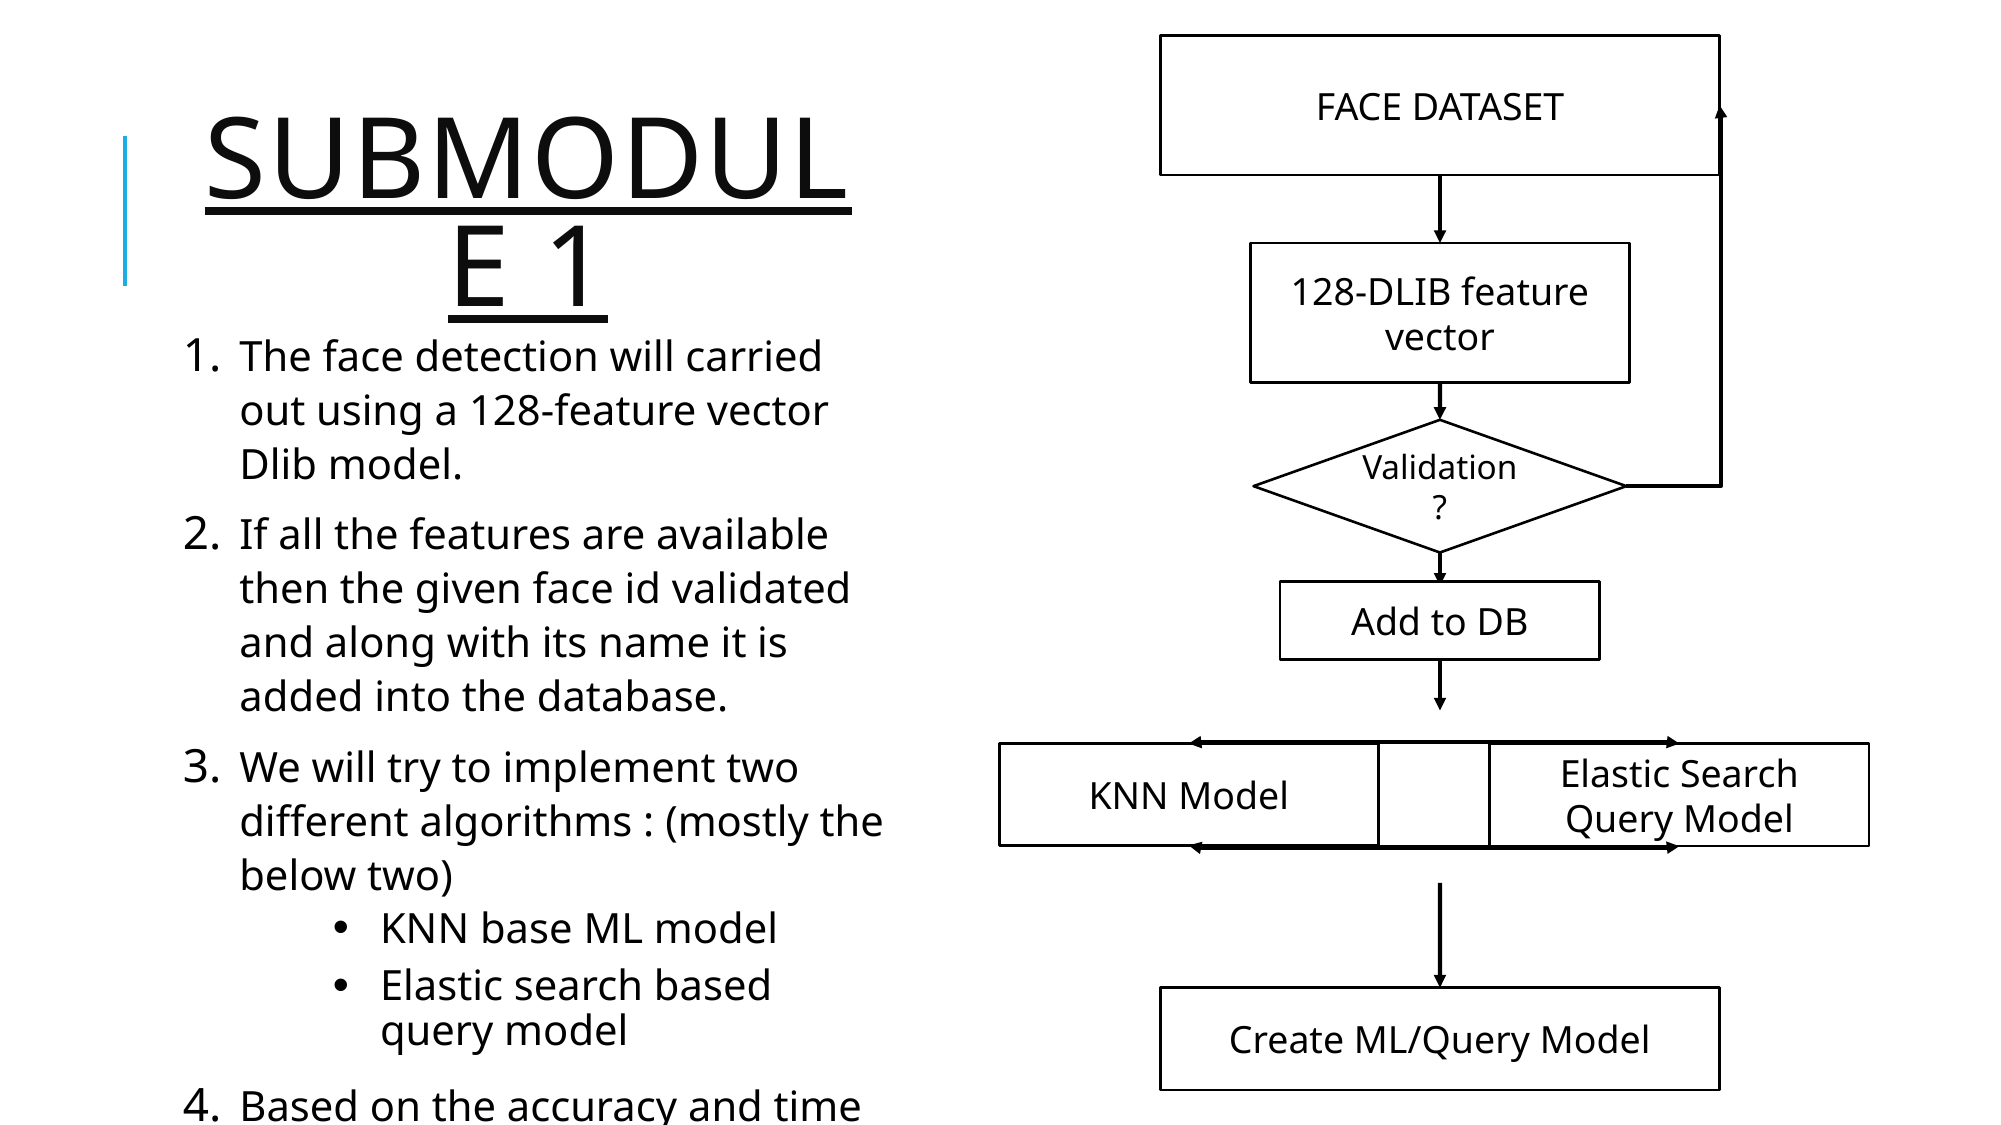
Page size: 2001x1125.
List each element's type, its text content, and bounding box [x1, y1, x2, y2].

list The face detection will carried out using a 128-feature vector Dlib model. If all the features are available then the given face id validated and along with its name it is added into the database. We will try to implement two different algorithms : (mostly the below two) KNN base ML model Elastic search based query model Based on the accuracy and time of execution the final model is decided. [168, 318, 910, 1068]
text_box Create ML/Query Model [1159, 986, 1427, 1091]
text_box FACE DATASET [1159, 34, 1721, 176]
text_box Validation? [1252, 420, 1621, 553]
text_box Add to DB [1279, 580, 1427, 661]
text_box Add to DB [1440, 580, 1601, 661]
text_box Elastic Search Query Model [1488, 742, 1870, 847]
title Submodule 1 [168, 77, 888, 318]
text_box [1626, 105, 1720, 487]
text_box 128-DLIB feature vector [1249, 242, 1619, 384]
text_box KNN Model [998, 742, 1380, 847]
text_box Create ML/Query Model [1441, 986, 1721, 1091]
